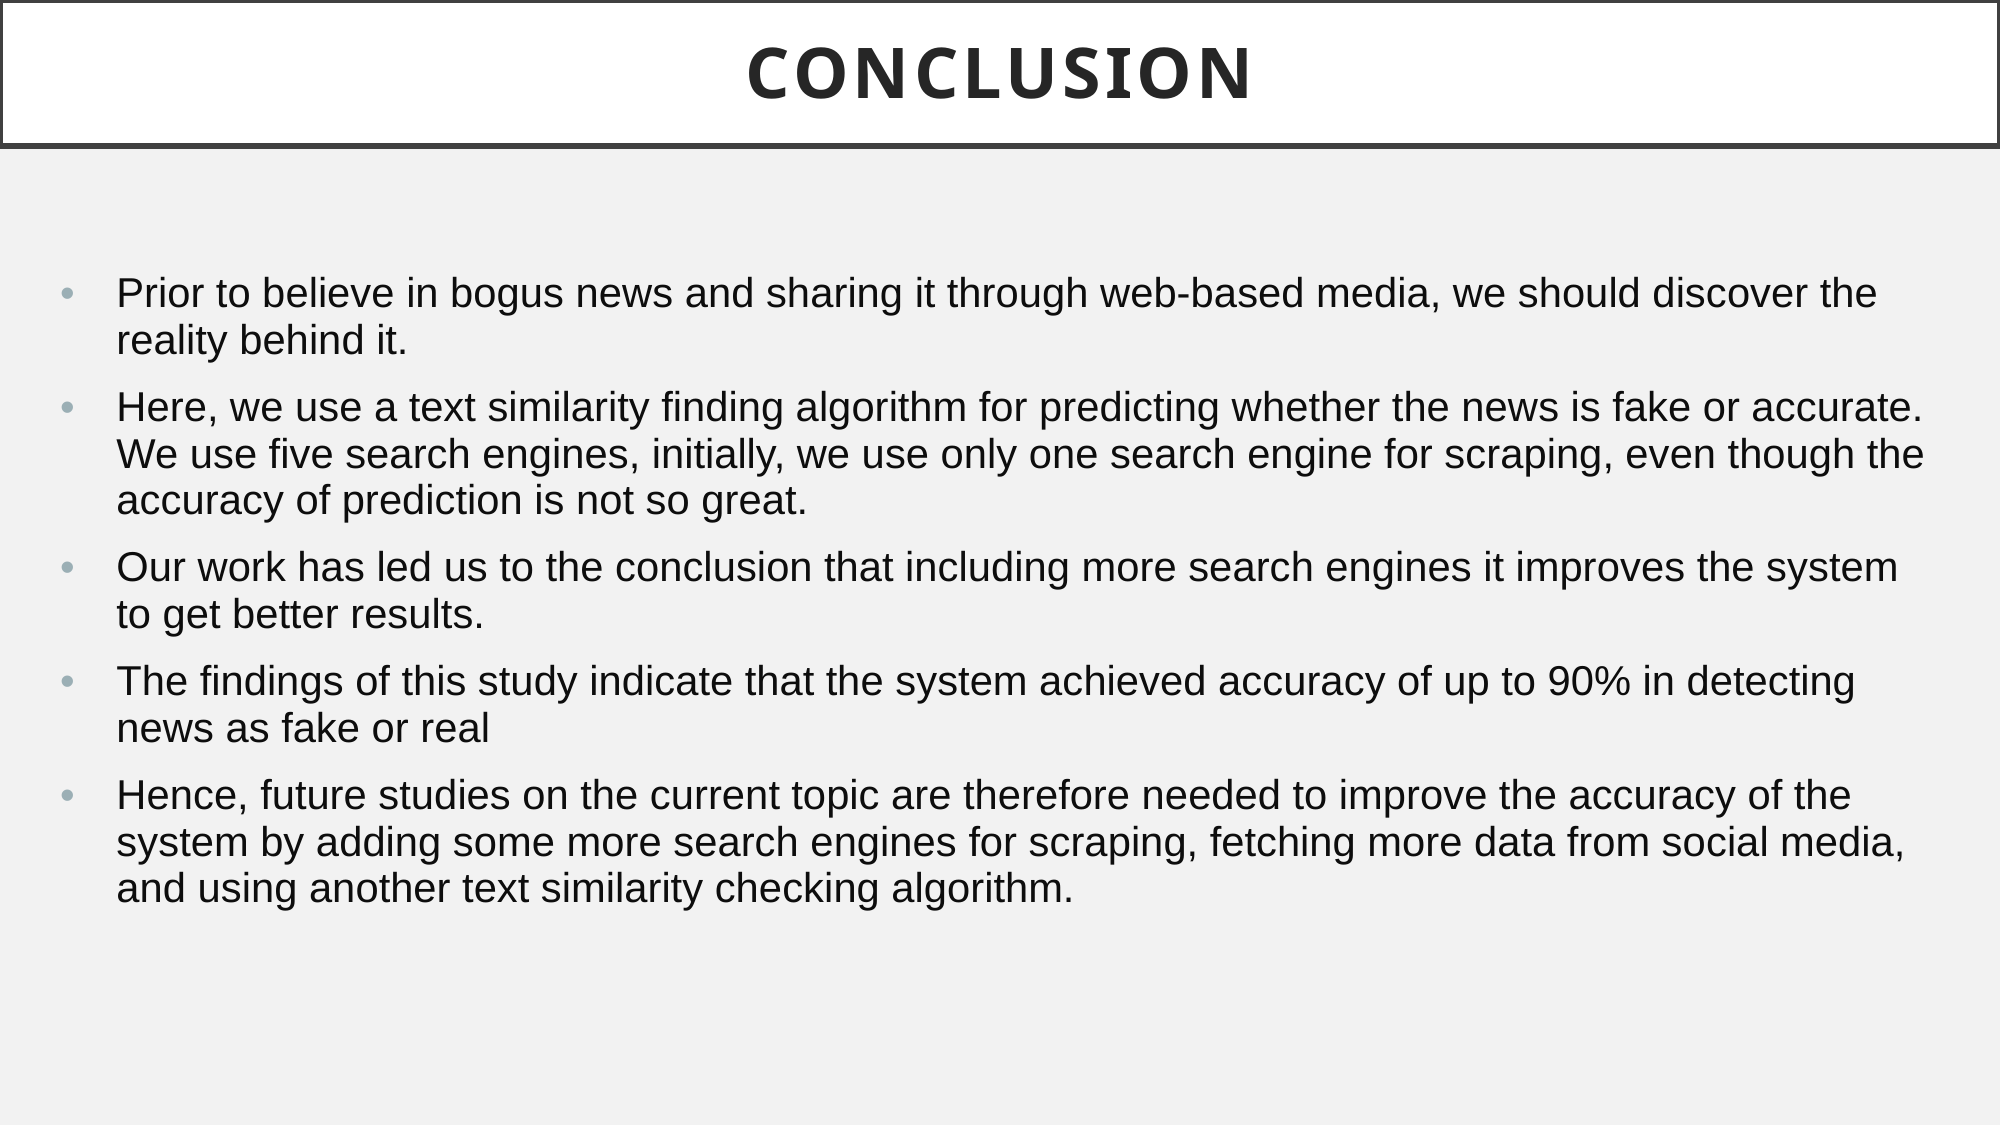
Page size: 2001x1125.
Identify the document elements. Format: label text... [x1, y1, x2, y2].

subtitle Prior to believe in bogus news and sharing it through web-based media, we should discover the reality behind it. Here, we use a text similarity finding algorithm for predicting whether the news is fake or accurate. We use five search engines, initially, we use only one search engine for scraping, even though the accuracy of prediction is not so great. Our work has led us to the conclusion that including more search engines it improves the system to get better results. The findings of this study indicate that the system achieved accuracy of up to 90% in detecting news as fake or real Hence, future studies on the current topic are therefore needed to improve the accuracy of the system by adding some more search engines for scraping, fetching more data from social media, and using another text similarity checking algorithm. [45, 262, 1955, 1035]
title Conclusion [0, 0, 2000, 149]
